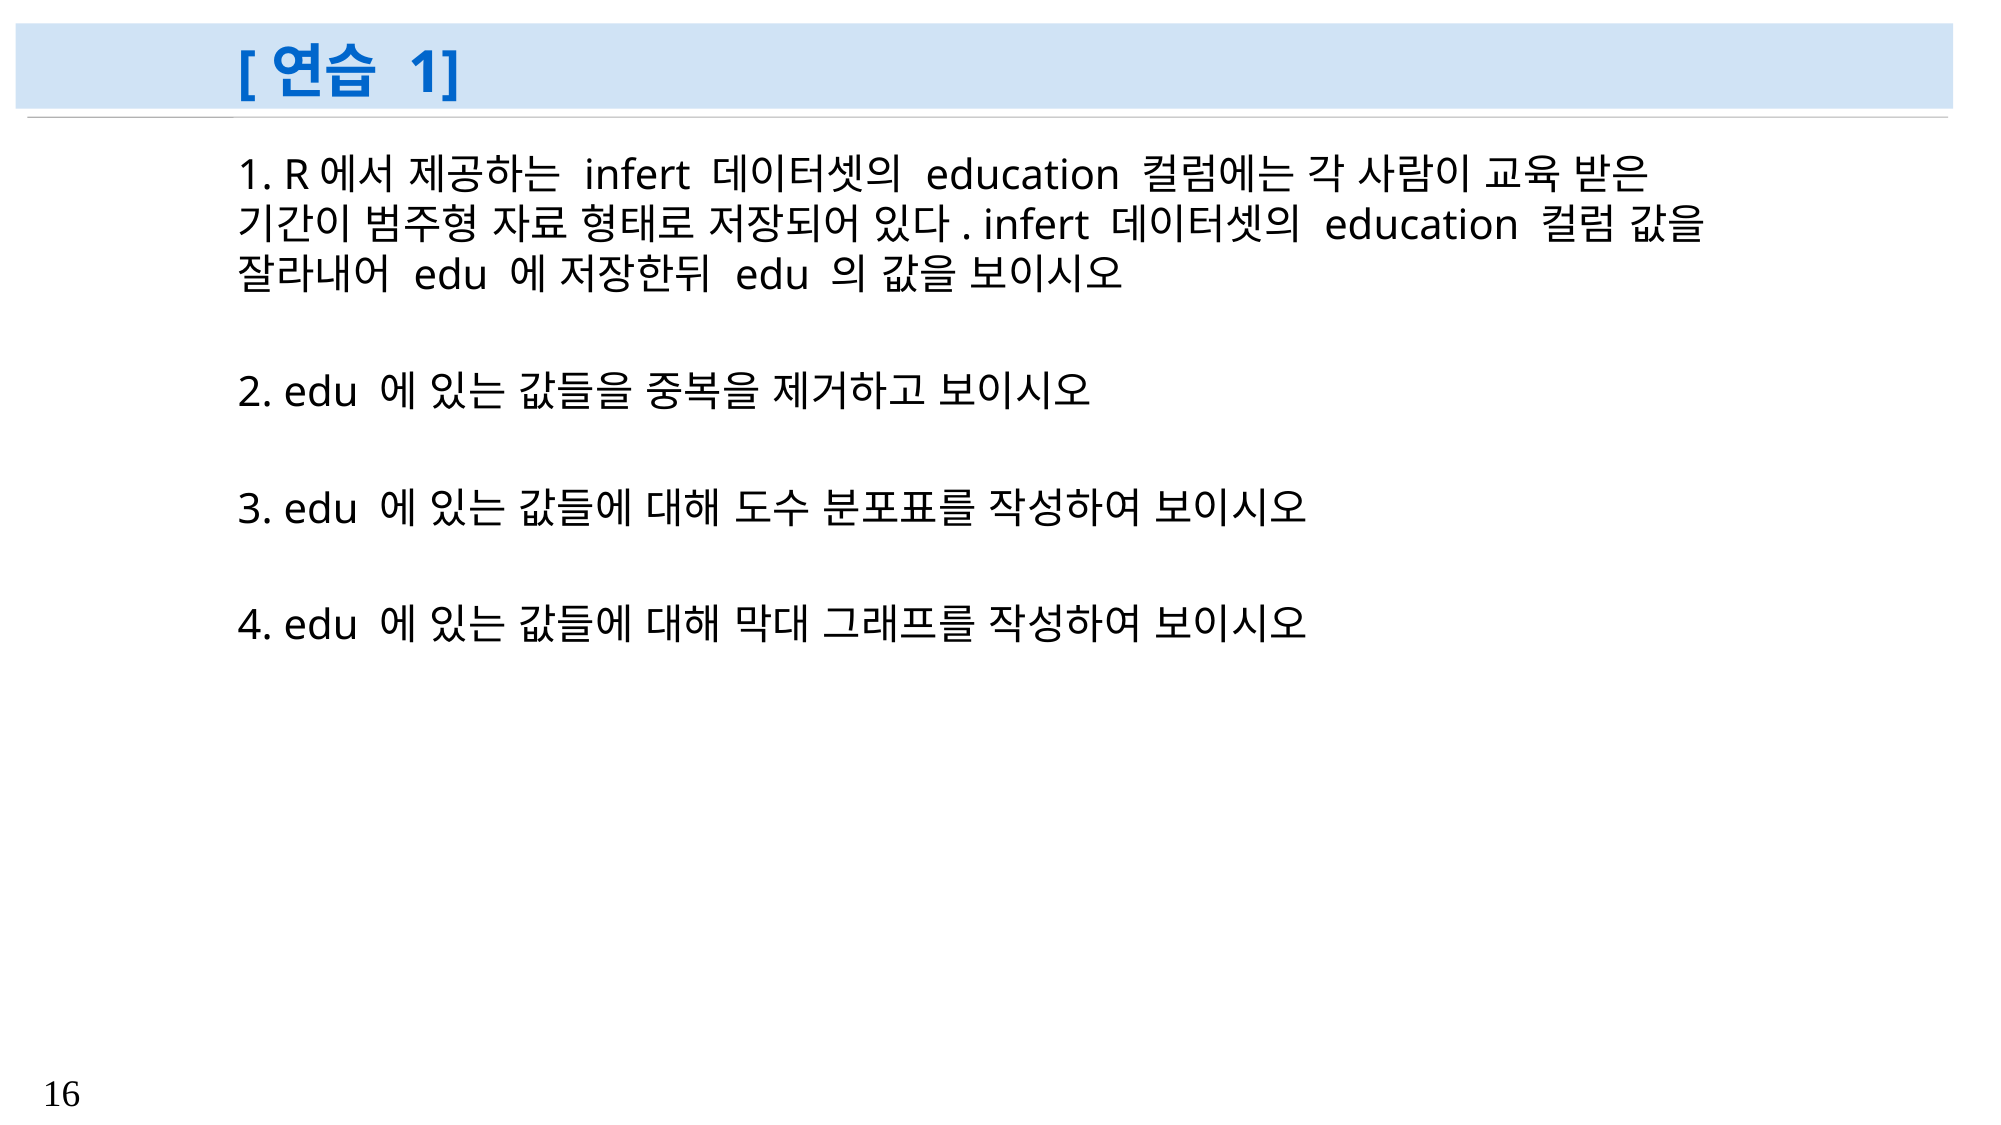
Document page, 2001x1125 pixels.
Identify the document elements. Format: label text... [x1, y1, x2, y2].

list 1. R에서 제공하는 infert 데이터셋의 education 컬럼에는 각 사람이 교육 받은 기간이 범주형 자료 형태로 저장되어 있다. infert 데이터셋의 education 컬럼 값을 잘라내어 edu 에 저장한뒤 edu 의 값을 보이시오 2. edu 에 있는 값들을 중복을 제거하고 보이시오 3. edu 에 있는 값들에 대해 도수 분포표를 작성하여 보이시오 4. edu 에 있는 값들에 대해 막대 그래프를 작성하여 보이시오 [222, 140, 1733, 1044]
title [연습 1] [222, 25, 1733, 114]
